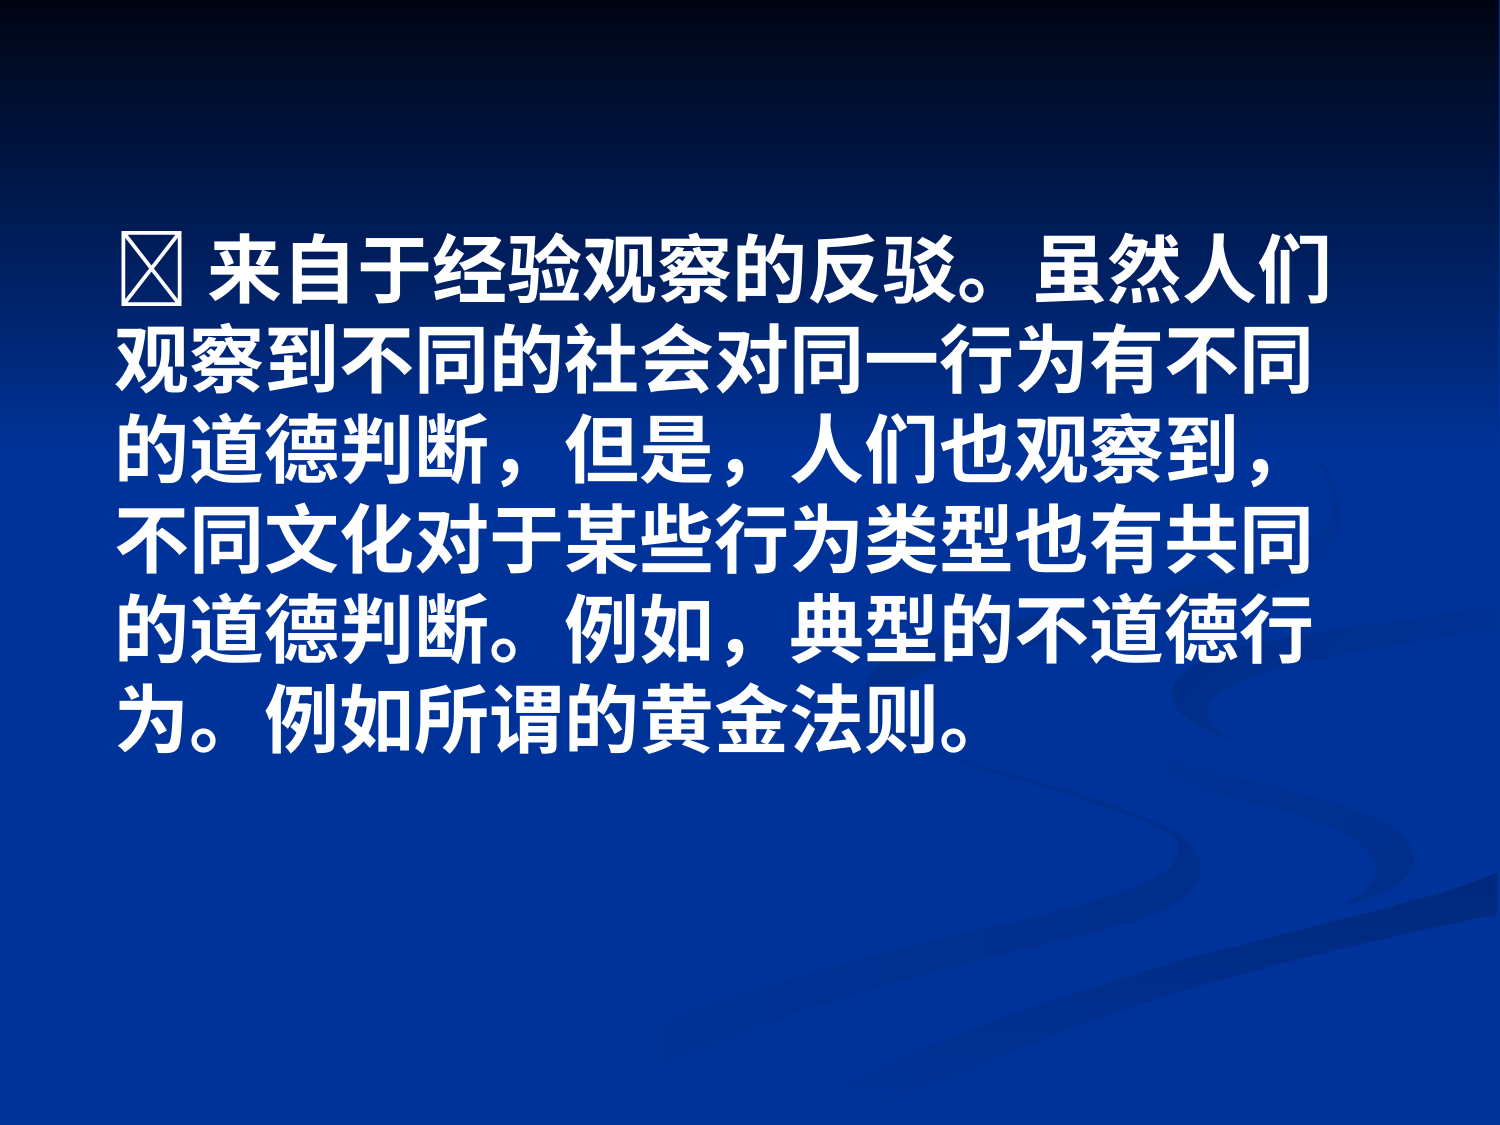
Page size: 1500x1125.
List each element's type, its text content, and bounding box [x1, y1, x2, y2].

text_box 来自于经验观察的反驳。虽然人们观察到不同的社会对同一行为有不同的道德判断，但是，人们也观察到，不同文化对于某些行为类型也有共同的道德判断。例如，典型的不道德行为。例如所谓的黄金法则。 [99, 124, 1400, 1030]
